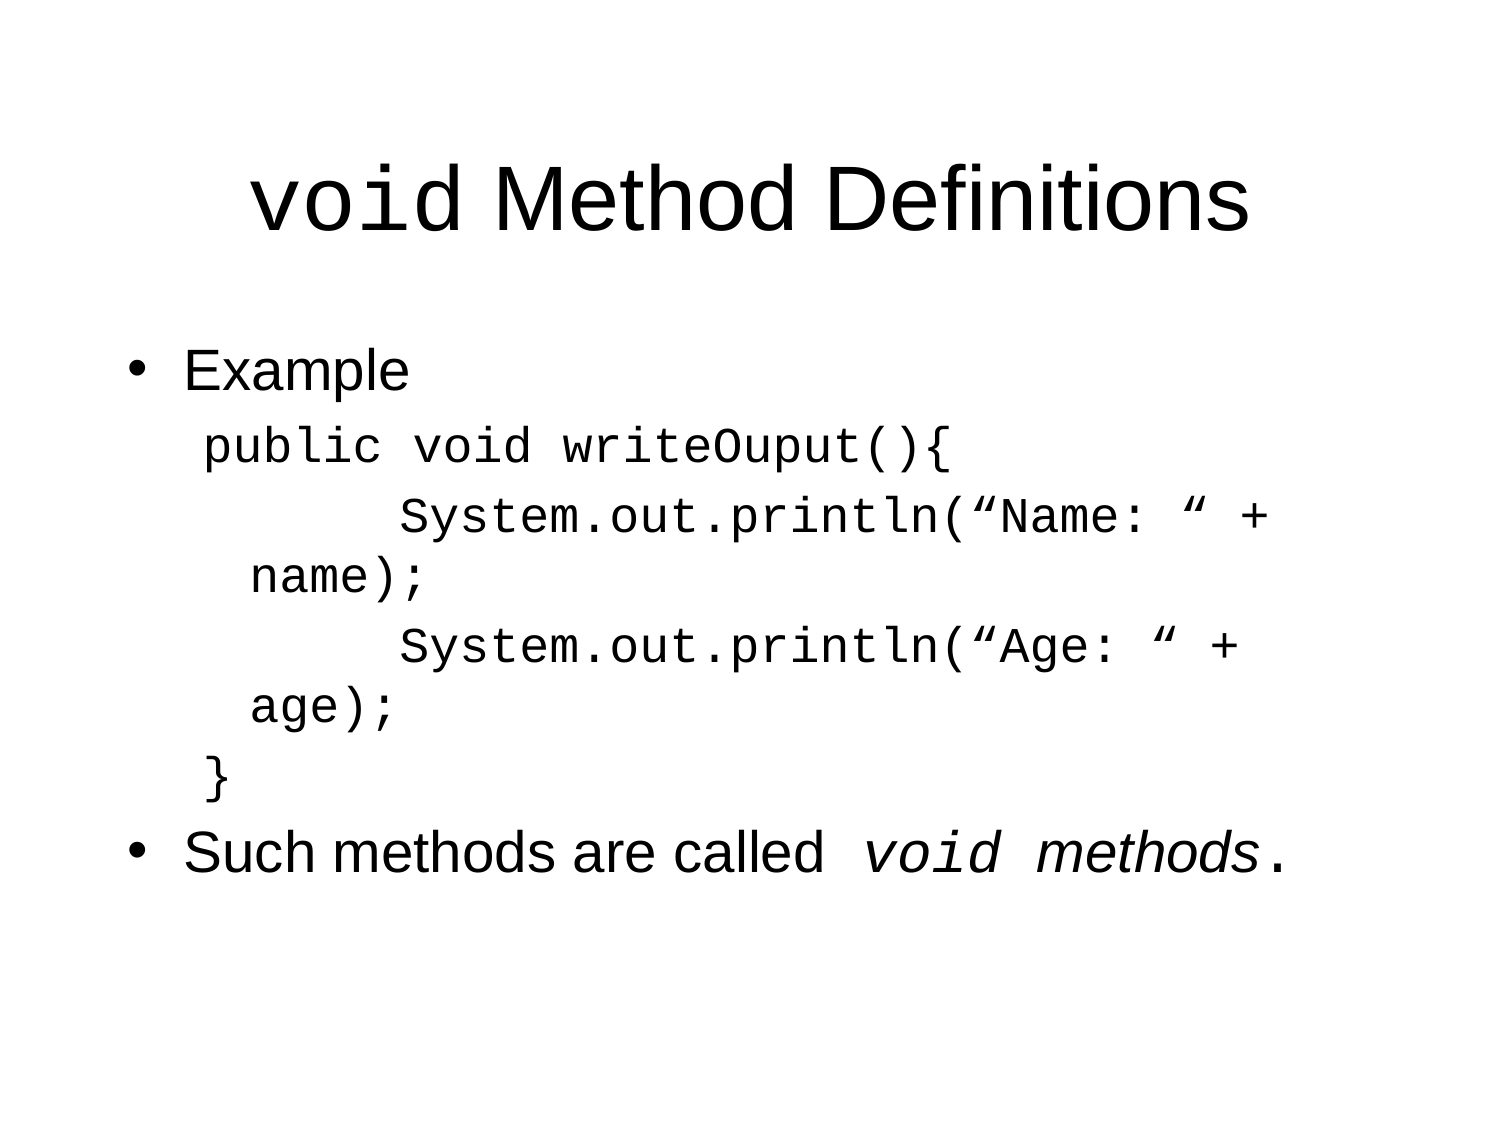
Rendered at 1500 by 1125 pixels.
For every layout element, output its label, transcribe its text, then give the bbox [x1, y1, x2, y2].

list Example public void writeOuput(){ System.out.println(“Name: “ + name); System.out.println(“Age: “ + age); } Such methods are called void methods. [112, 324, 1388, 978]
title void Method Definitions [112, 92, 1388, 296]
